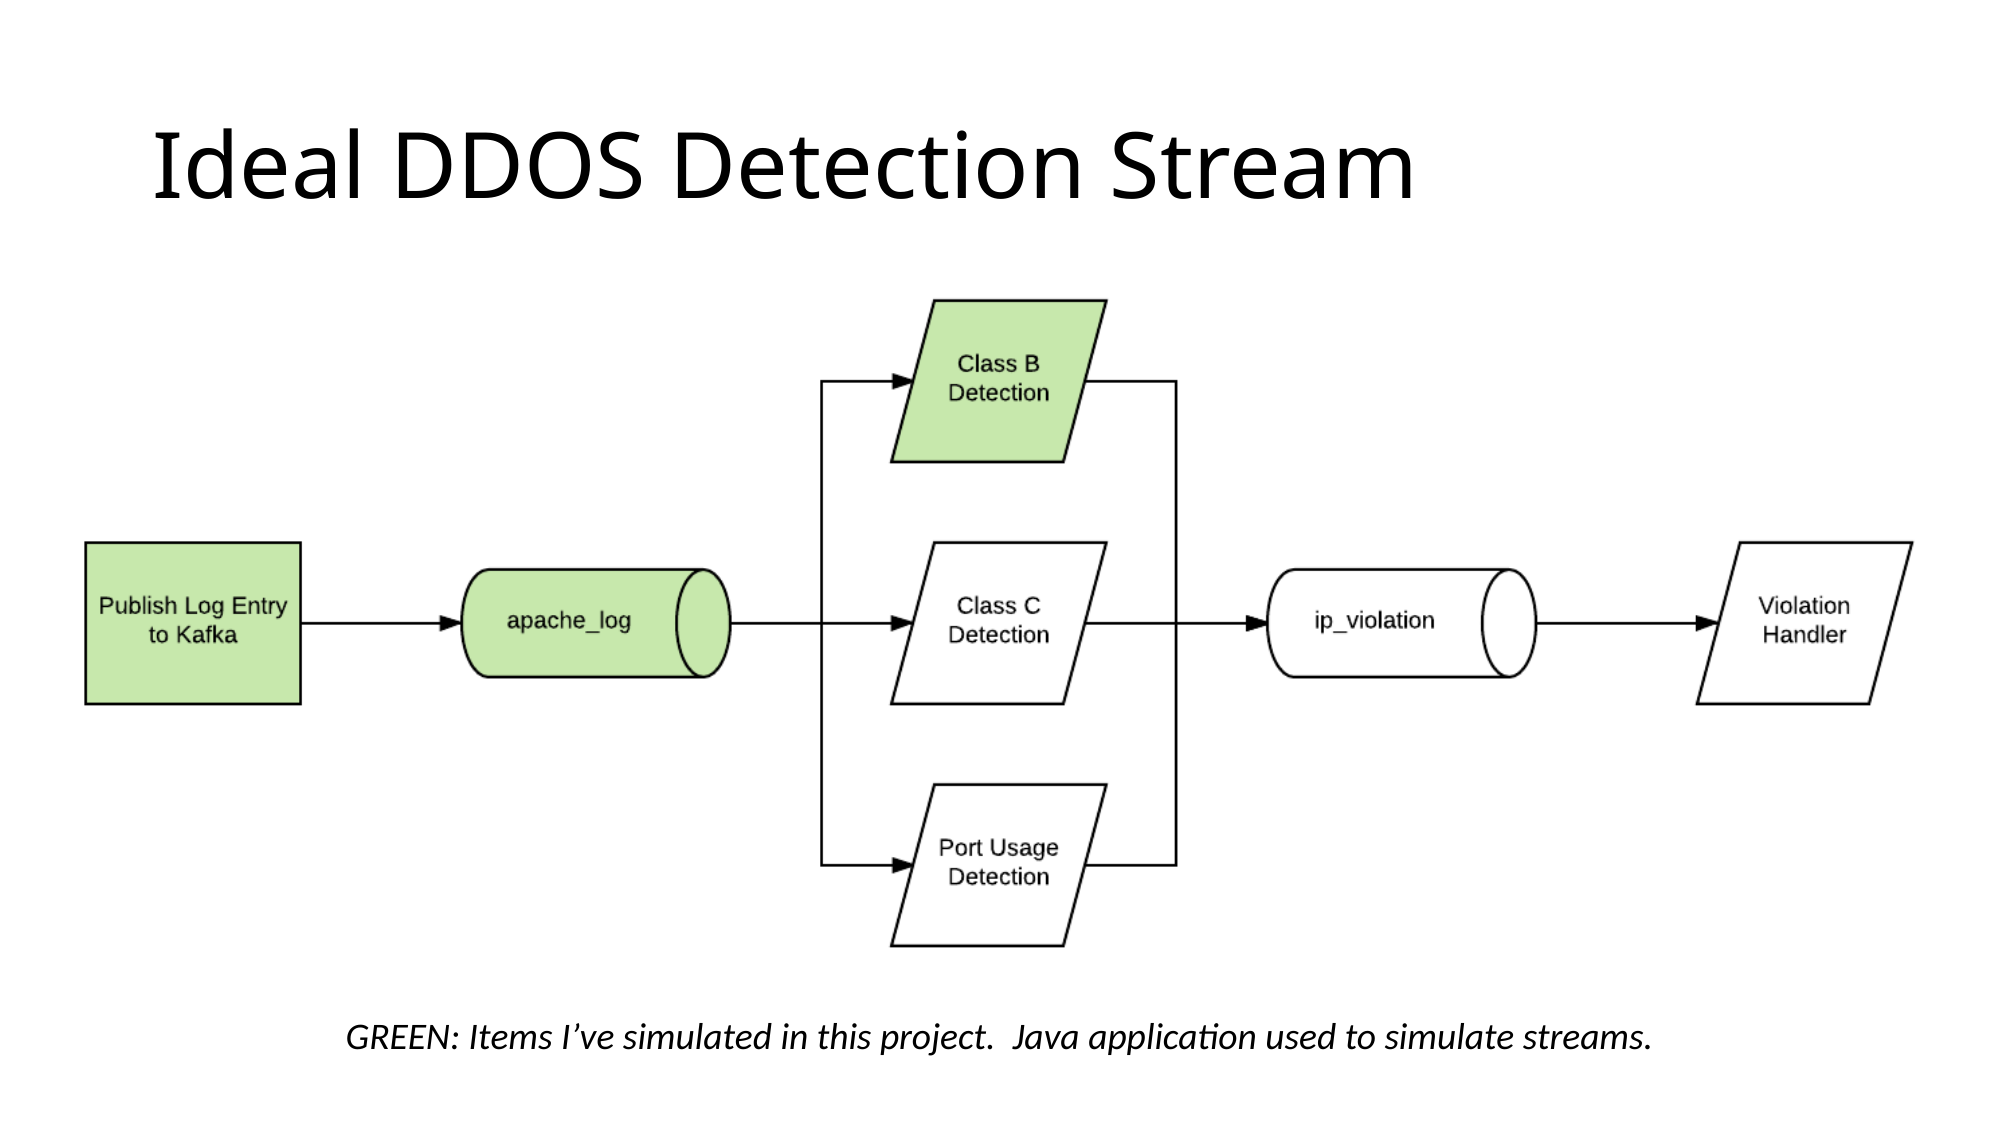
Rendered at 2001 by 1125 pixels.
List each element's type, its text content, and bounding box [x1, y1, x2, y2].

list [60, 239, 1940, 1008]
title Ideal DDOS Detection Stream [137, 59, 1863, 239]
text_box GREEN: Items I’ve simulated in this project. Java application used to simulate streams. [307, 1008, 1693, 1065]
